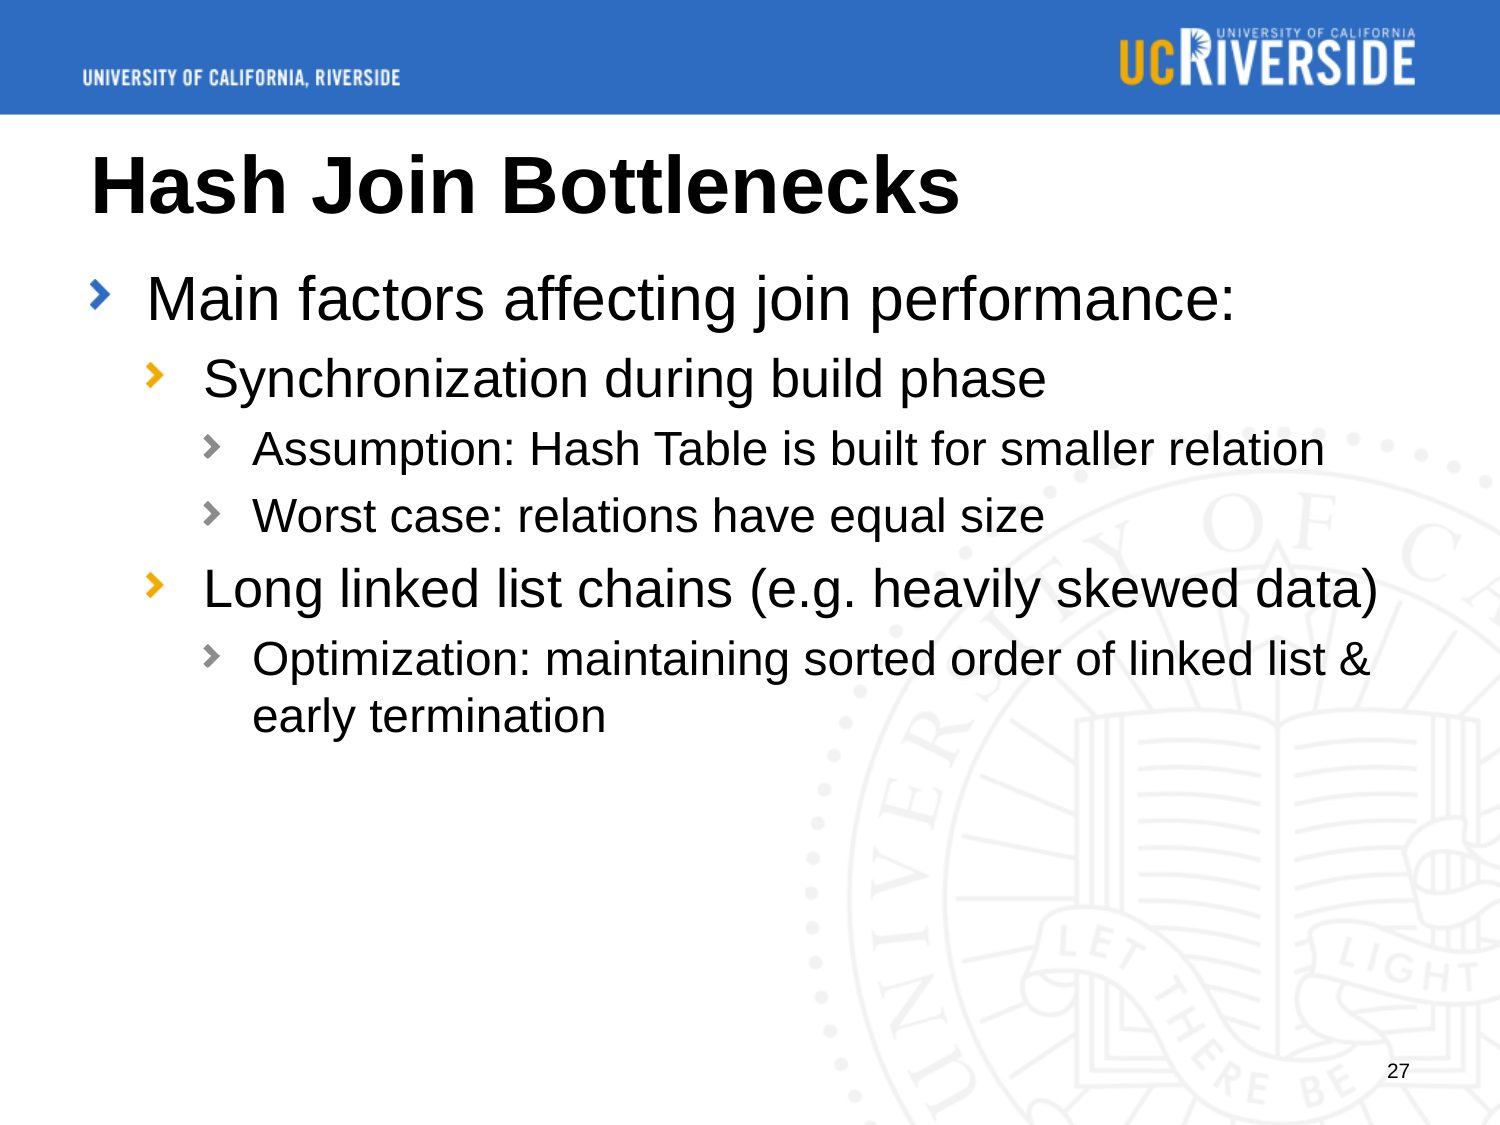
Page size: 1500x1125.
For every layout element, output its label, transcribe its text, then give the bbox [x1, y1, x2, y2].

slide_number 27 [1074, 1050, 1425, 1100]
picture [0, 0, 1500, 1125]
title Hash Join Bottlenecks [75, 112, 1425, 238]
list Main factors affecting join performance: Synchronization during build phase Assumption: Hash Table is built for smaller relation Worst case: relations have equal size Long linked list chains (e.g. heavily skewed data) Optimization: maintaining sorted order of linked list & early termination [75, 249, 1450, 1025]
